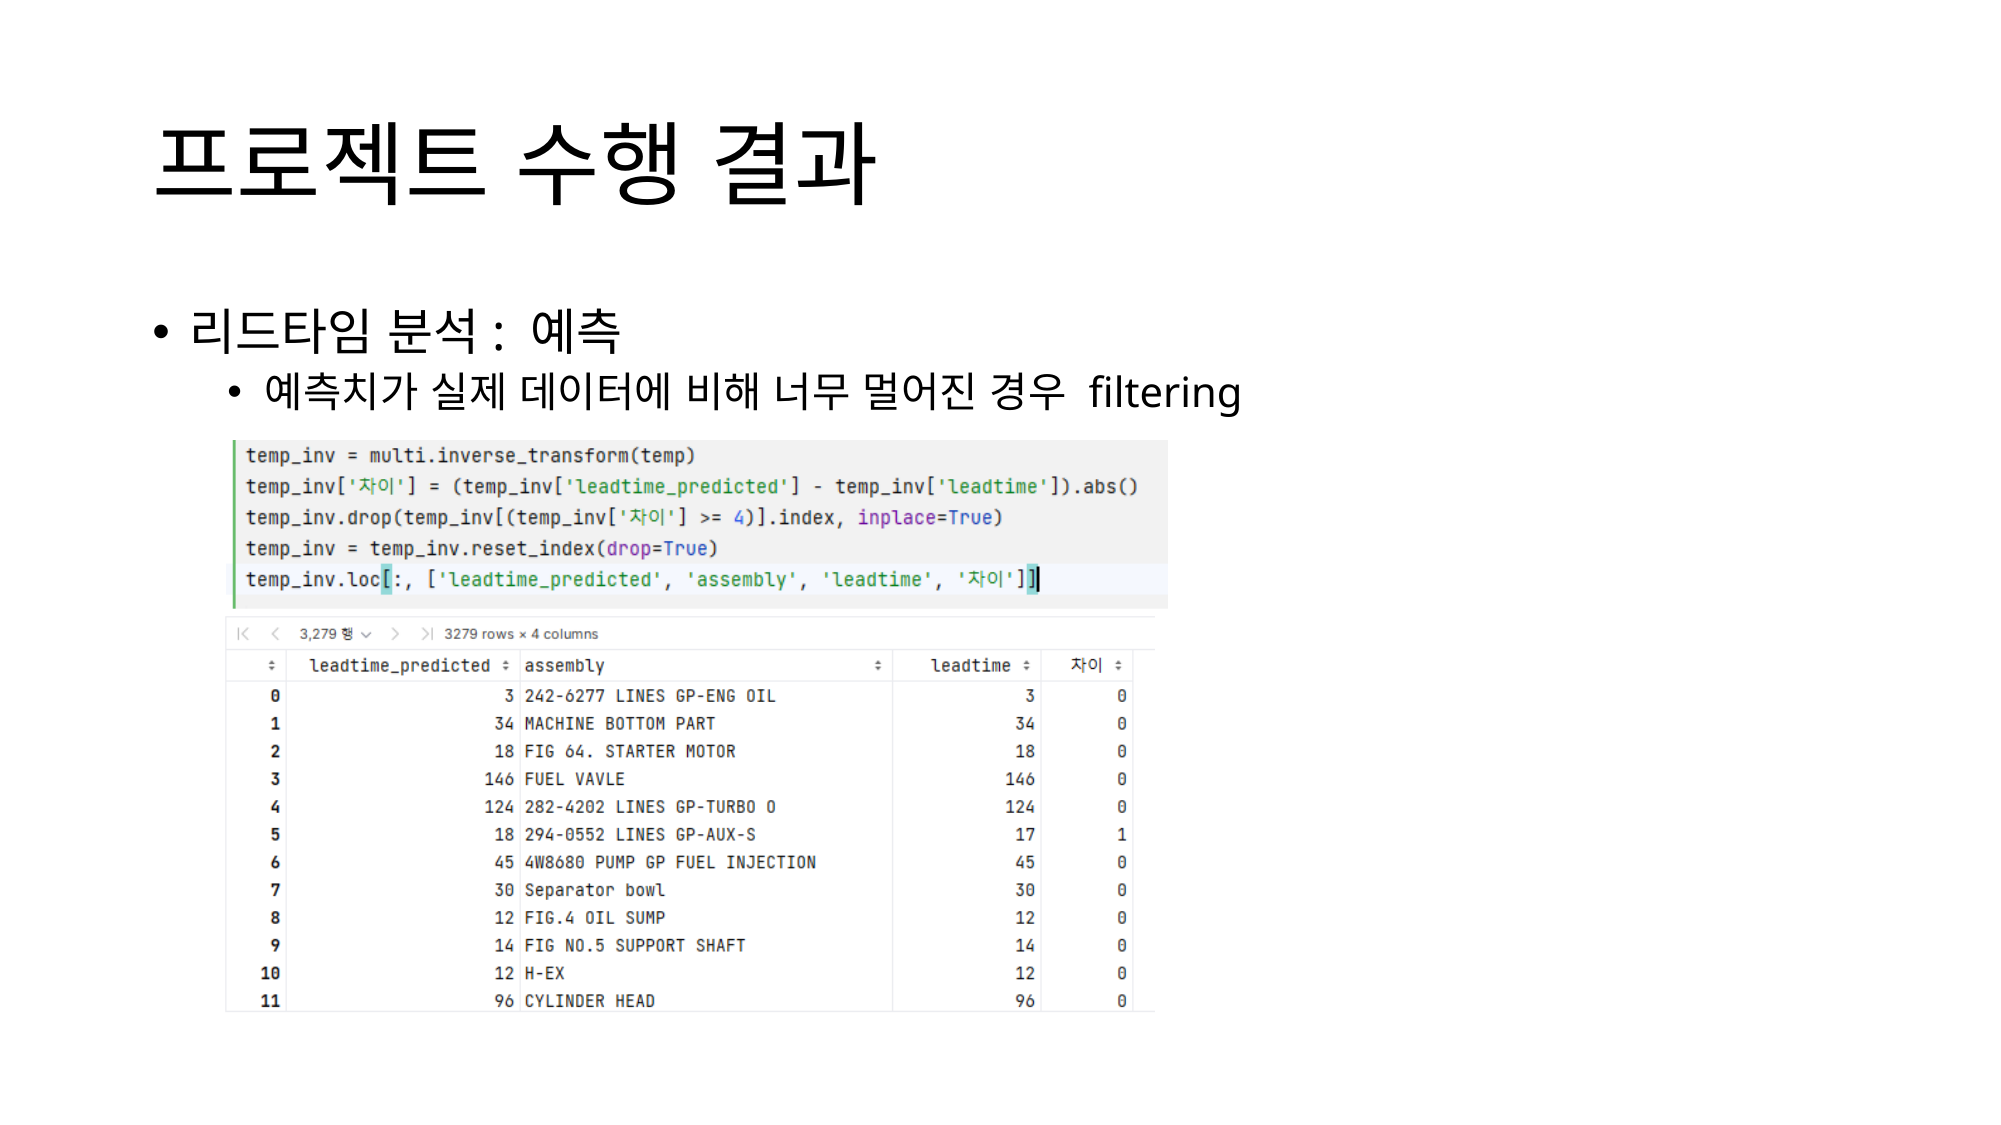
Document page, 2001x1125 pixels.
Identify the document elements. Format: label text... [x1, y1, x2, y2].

list 리드타임 분석: 예측 예측치가 실제 데이터에 비해 너무 멀어진 경우 filtering [137, 299, 1863, 1014]
title 프로젝트 수행 결과 [137, 59, 1863, 278]
picture [213, 440, 1168, 1021]
